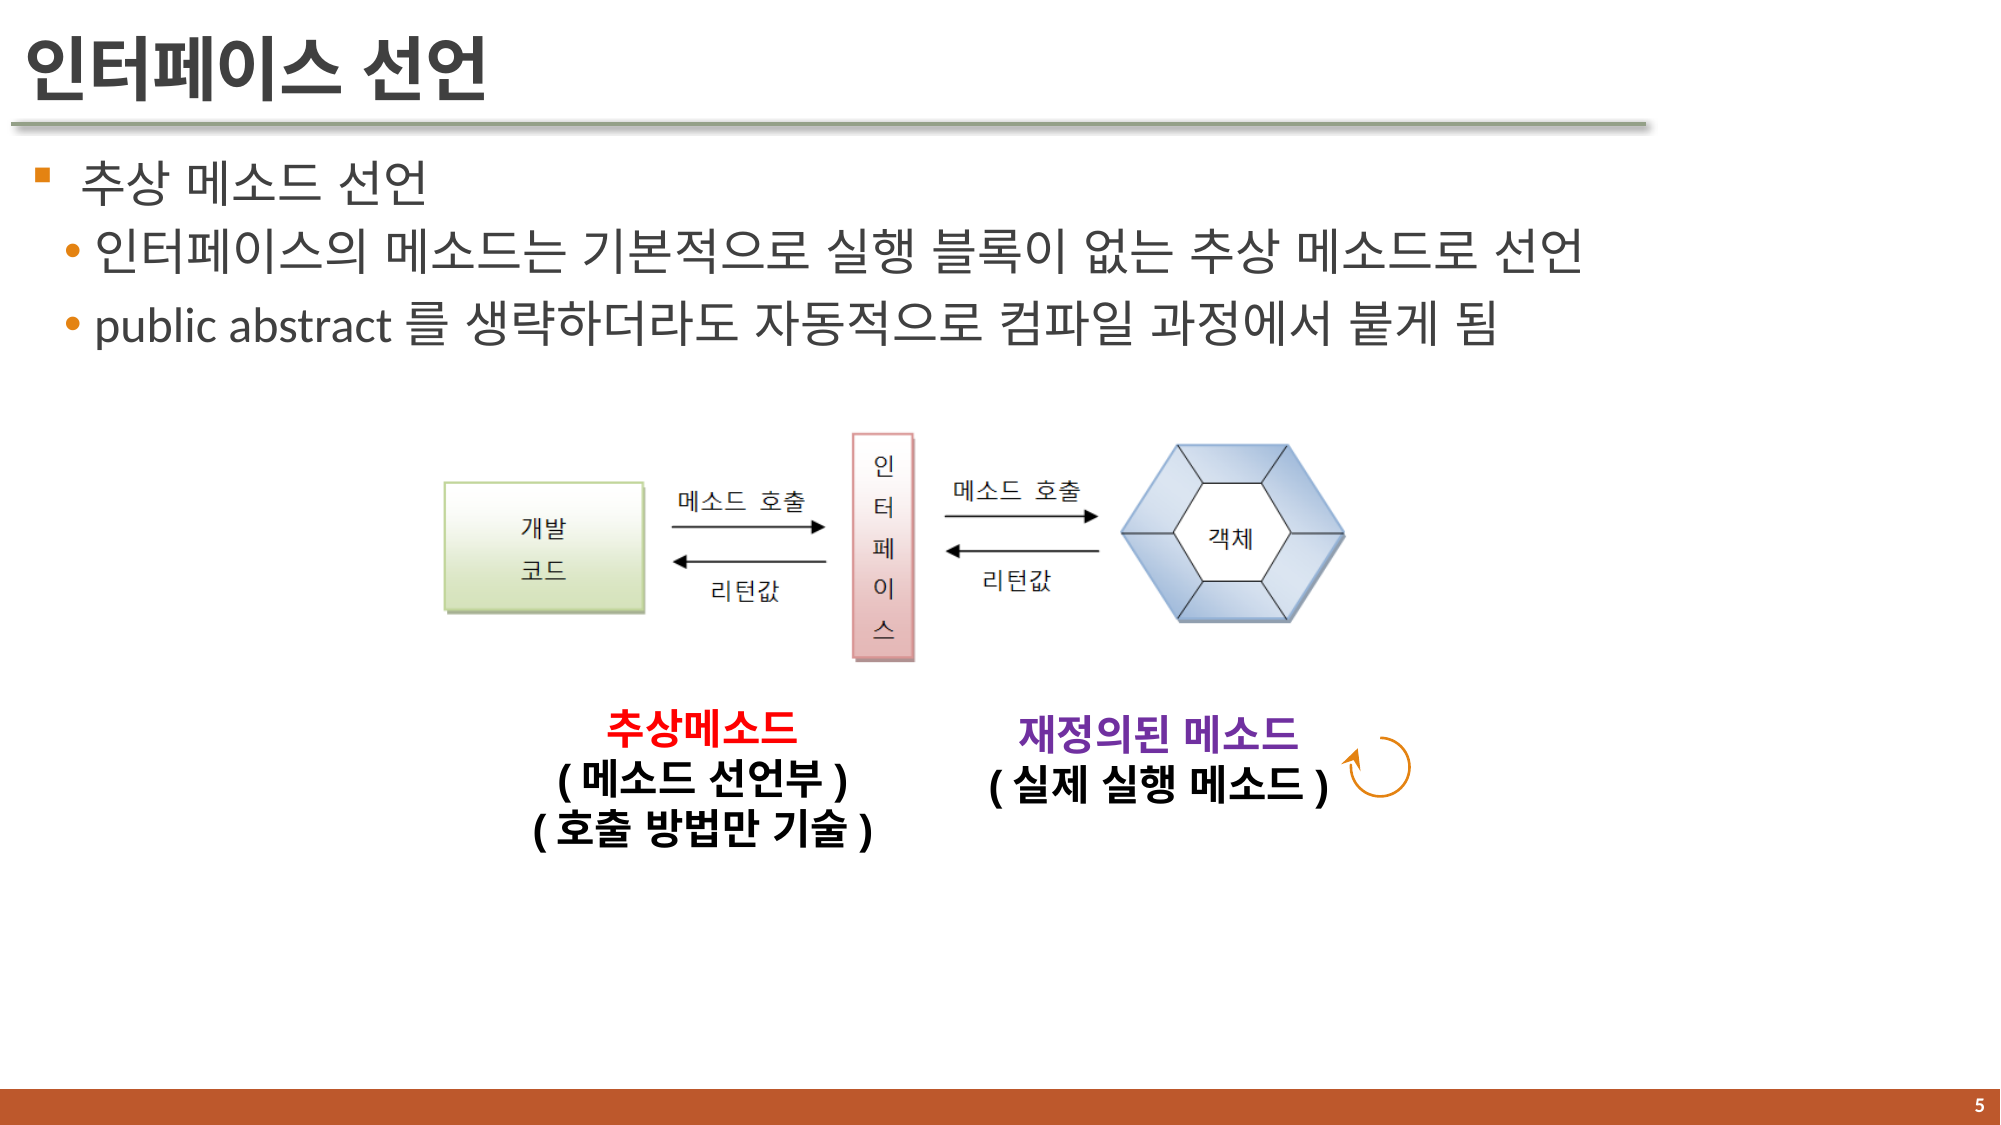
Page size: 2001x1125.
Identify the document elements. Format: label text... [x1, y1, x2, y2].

title 인터페이스 선언 [9, 17, 1660, 118]
text_box 추상메소드 (메소드 선언부) (호출 방법만 기술) [517, 695, 889, 860]
list 추상 메소드 선언 인터페이스의 메소드는 기본적으로 실행 블록이 없는 추상 메소드로 선언 public abstract를 생략하더라도 자동적으로 컴파일 과정에서 붙게 됨 [31, 144, 1945, 1061]
text_box 재정의된 메소드 (실제 실행 메소드) [973, 701, 1345, 816]
slide_number 4 [1784, 1083, 2000, 1125]
picture [438, 419, 1352, 675]
text_box [1341, 736, 1411, 798]
